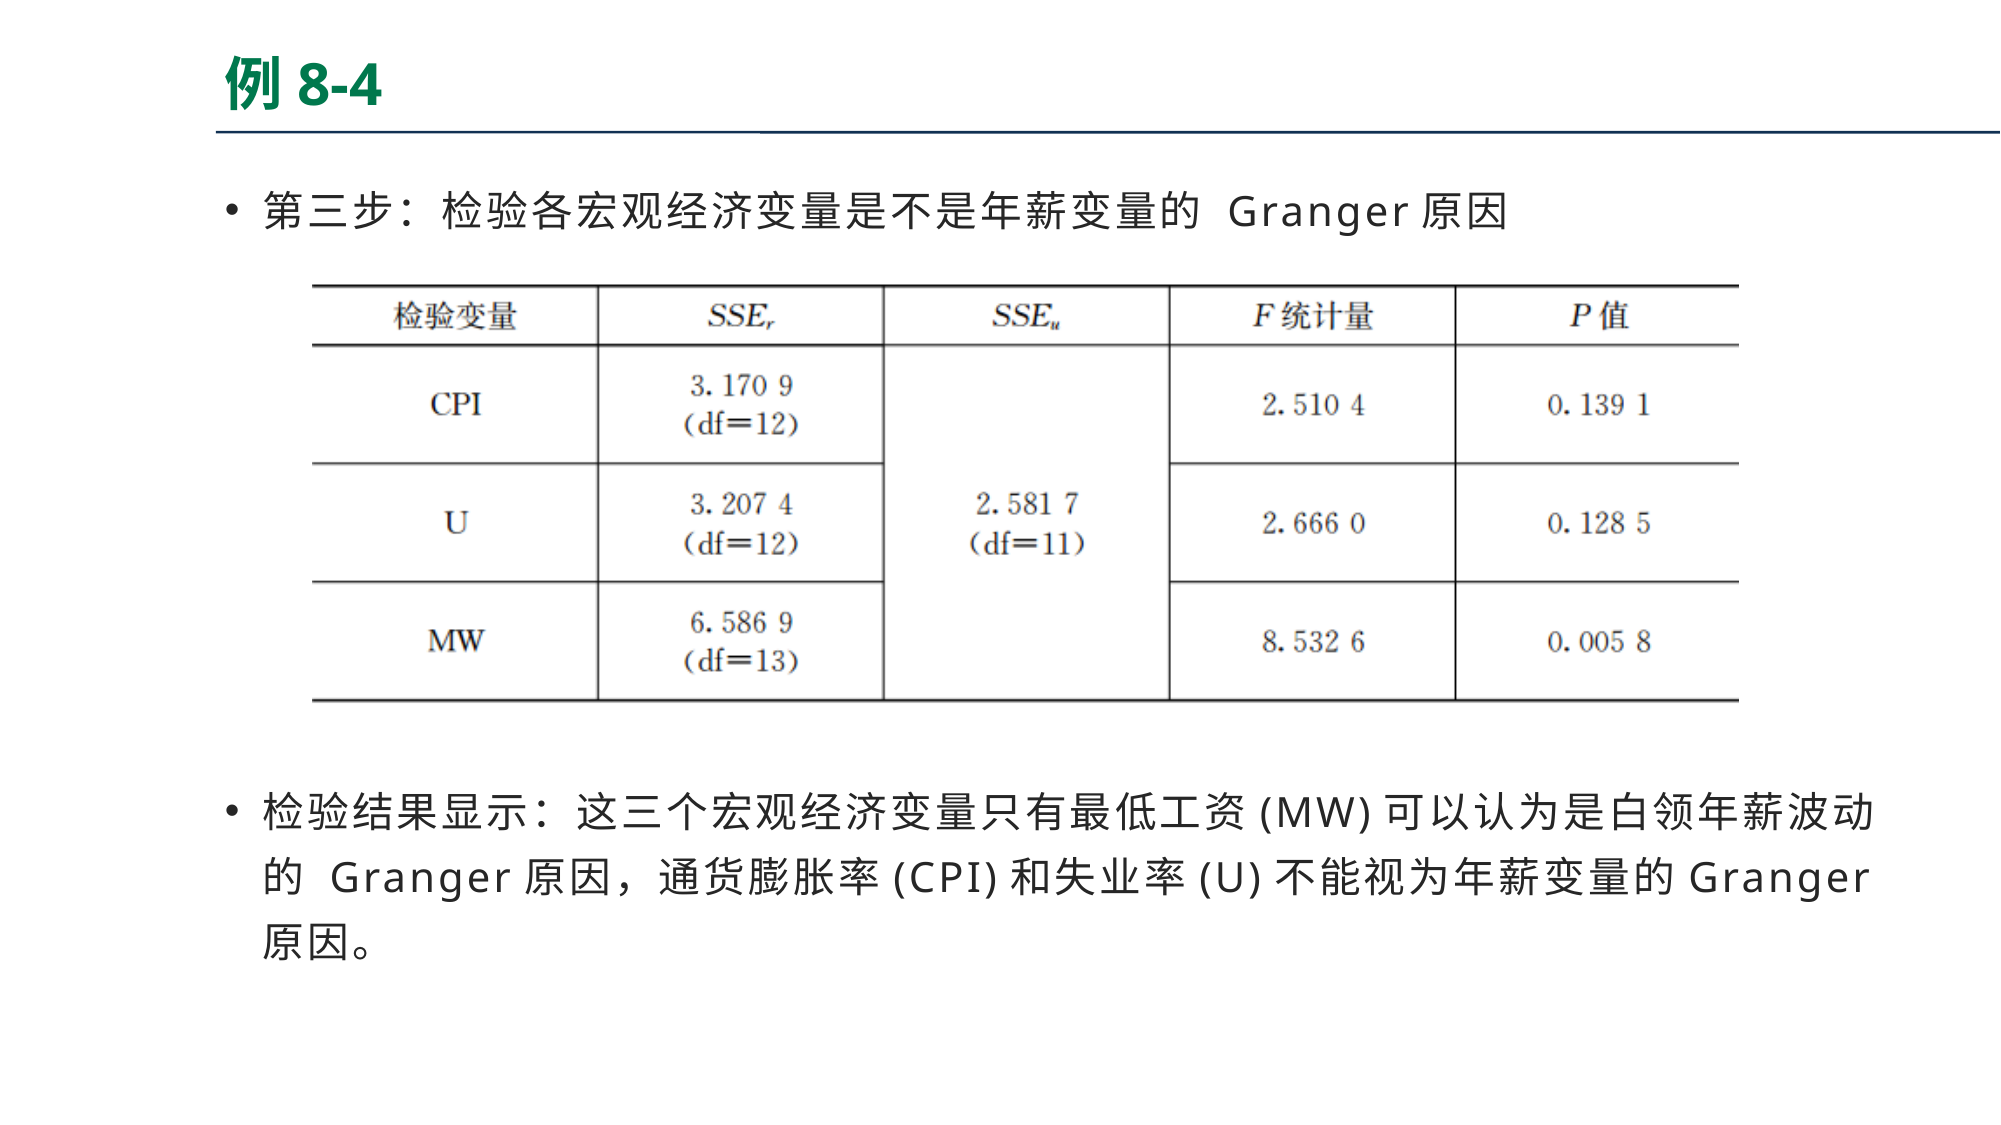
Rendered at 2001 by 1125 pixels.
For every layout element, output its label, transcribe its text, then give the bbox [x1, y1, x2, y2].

picture [312, 264, 1739, 717]
title 例8-4 [209, 19, 1891, 146]
list 第三步：检验各宏观经济变量是不是年薪变量的 Granger原因 检验结果显示：这三个宏观经济变量只有最低工资(MW)可以认为是白领年薪波动的 Granger原因，通货膨胀率(CPI)和失业率(U)不能视为年薪变量的Granger原因。 [209, 161, 1904, 1055]
